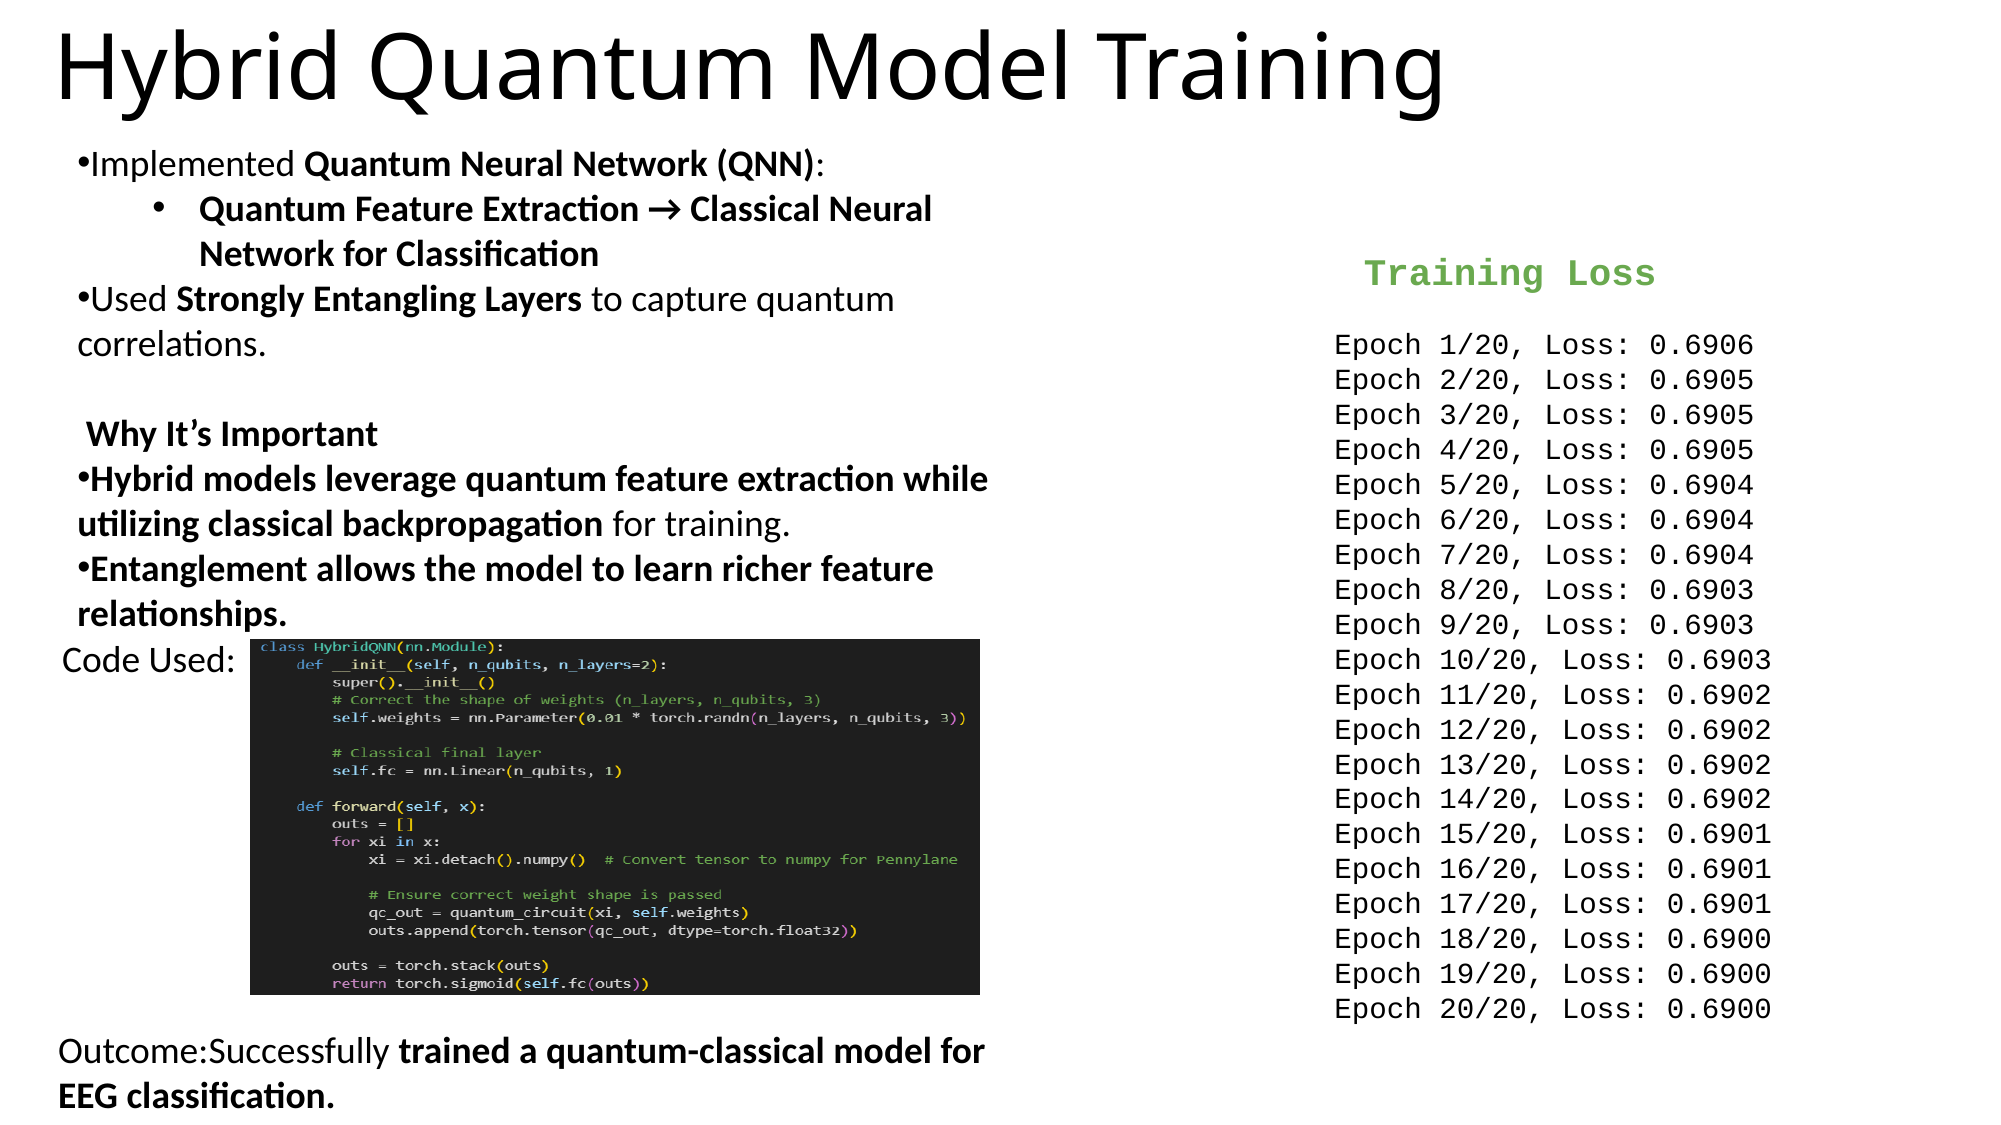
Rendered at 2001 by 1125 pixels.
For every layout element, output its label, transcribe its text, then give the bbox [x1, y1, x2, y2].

text_box Code Used: [47, 627, 1048, 688]
text_box Outcome:Successfully trained a quantum-classical model for EEG classification. [43, 1018, 1045, 1124]
title Hybrid Quantum Model Training [38, 0, 1764, 179]
text_box Training Loss [1348, 255, 2000, 300]
text_box Epoch 1/20, Loss: 0.6906 Epoch 2/20, Loss: 0.6905 Epoch 3/20, Loss: 0.6905 Epoch 4/20, Loss: 0.6905 Epoch 5/20, Loss: 0.6904 Epoch 6/20, Loss: 0.6904 Epoch 7/20, Loss: 0.6904 Epoch 8/20, Loss: 0.6903 Epoch 9/20, Loss: 0.6903 Epoch 10/20, Loss: 0.6903 Epoch 11/20, Loss: 0.6902 Epoch 12/20, Loss: 0.6902 Epoch 13/20, Loss: 0.6902 Epoch 14/20, Loss: 0.6902 Epoch 15/20, Loss: 0.6901 Epoch 16/20, Loss: 0.6901 Epoch 17/20, Loss: 0.6901 Epoch 18/20, Loss: 0.6900 Epoch 19/20, Loss: 0.6900 Epoch 20/20, Loss: 0.6900 [1319, 318, 1817, 1032]
text_box Implemented Quantum Neural Network (QNN): Quantum Feature Extraction → Classical Neural Network for Classification Used Strongly Entangling Layers to capture quantum correlations. Why It’s Important Hybrid models leverage quantum feature extraction while utilizing classical backpropagation for training. Entanglement allows the model to learn richer feature relationships. [62, 131, 1063, 642]
picture [250, 639, 980, 995]
